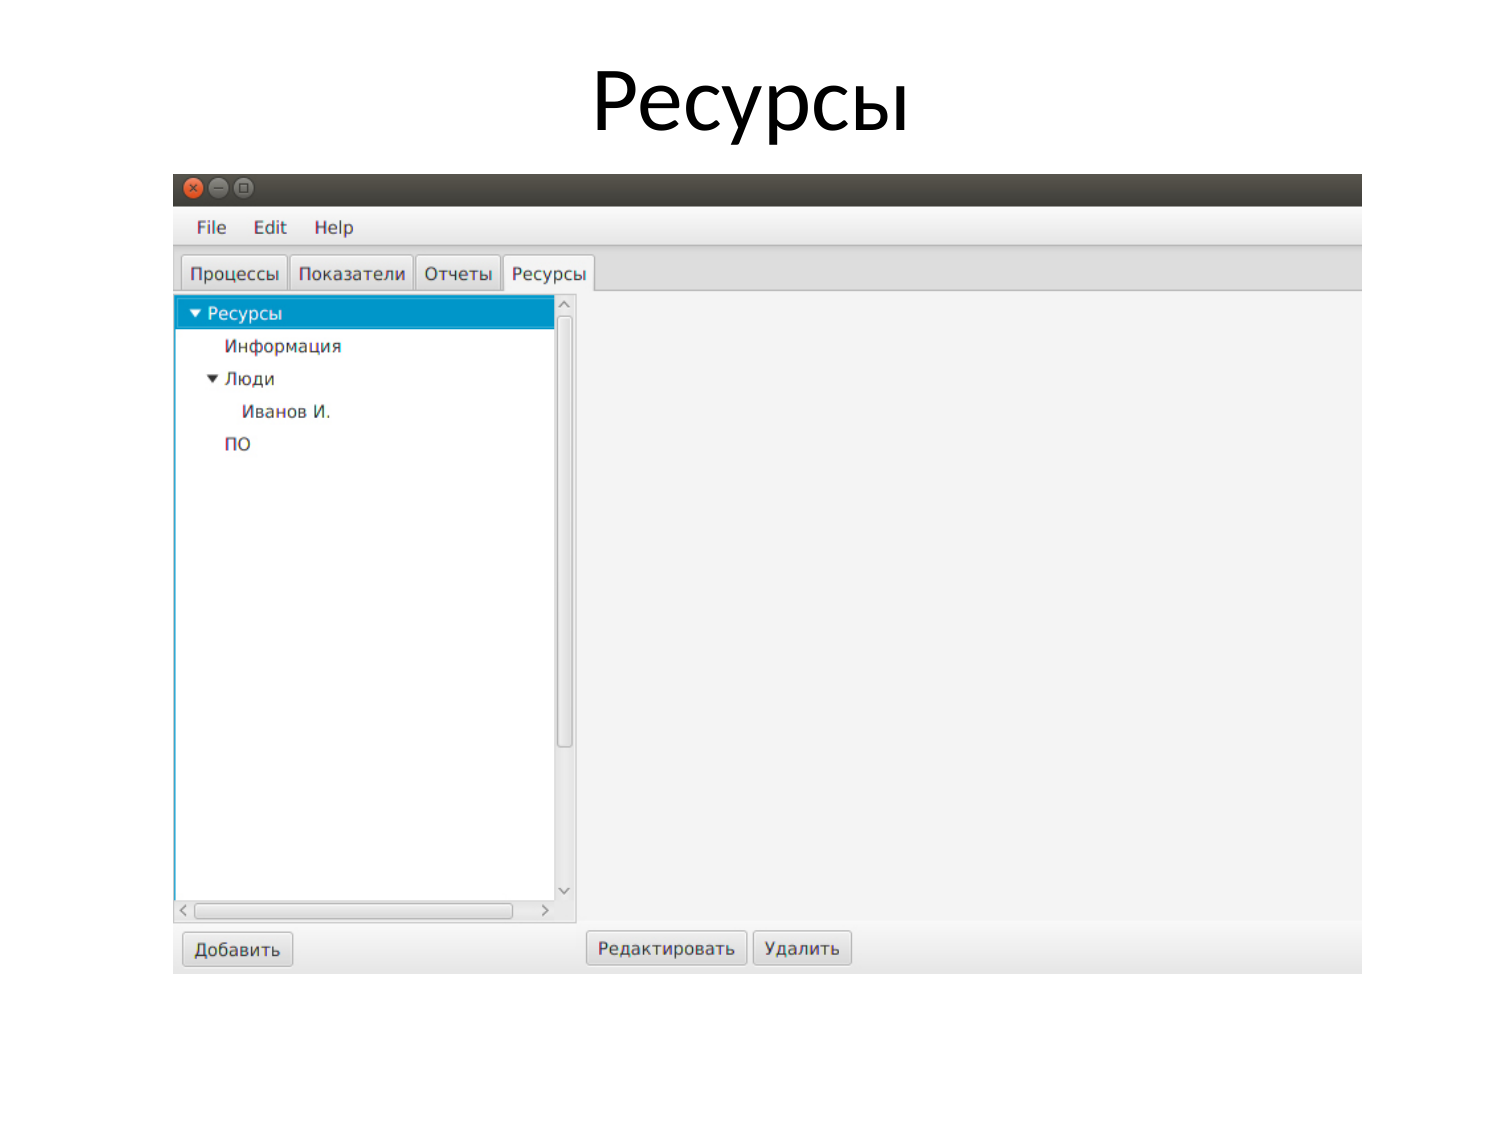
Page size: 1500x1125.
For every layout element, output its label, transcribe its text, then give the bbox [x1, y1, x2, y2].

title Ресурсы [76, 0, 1427, 188]
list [170, 172, 1364, 977]
